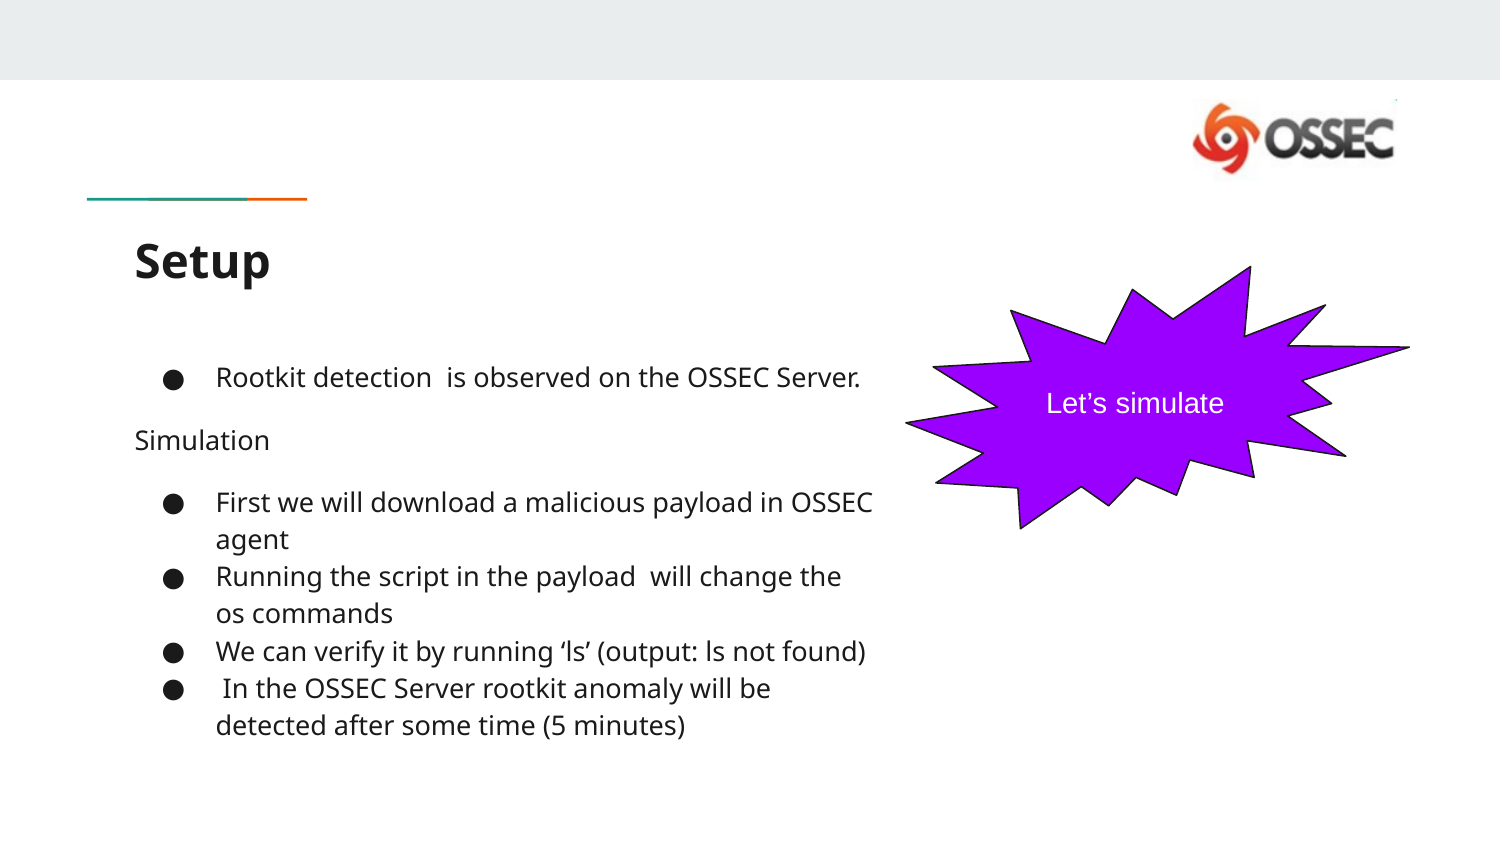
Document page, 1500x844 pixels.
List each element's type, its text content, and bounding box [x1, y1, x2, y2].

picture [1173, 98, 1429, 188]
text_box Let’s simulate [905, 266, 1410, 529]
list Rootkit detection is observed on the OSSEC Server. Simulation First we will download a malicious payload in OSSEC agent Running the script in the payload will change the os commands We can verify it by running ‘ls’ (output: ls not found) In the OSSEC Server rootkit anomaly will be detected after some time (5 minutes) [119, 341, 889, 802]
title Setup [119, 216, 1381, 305]
